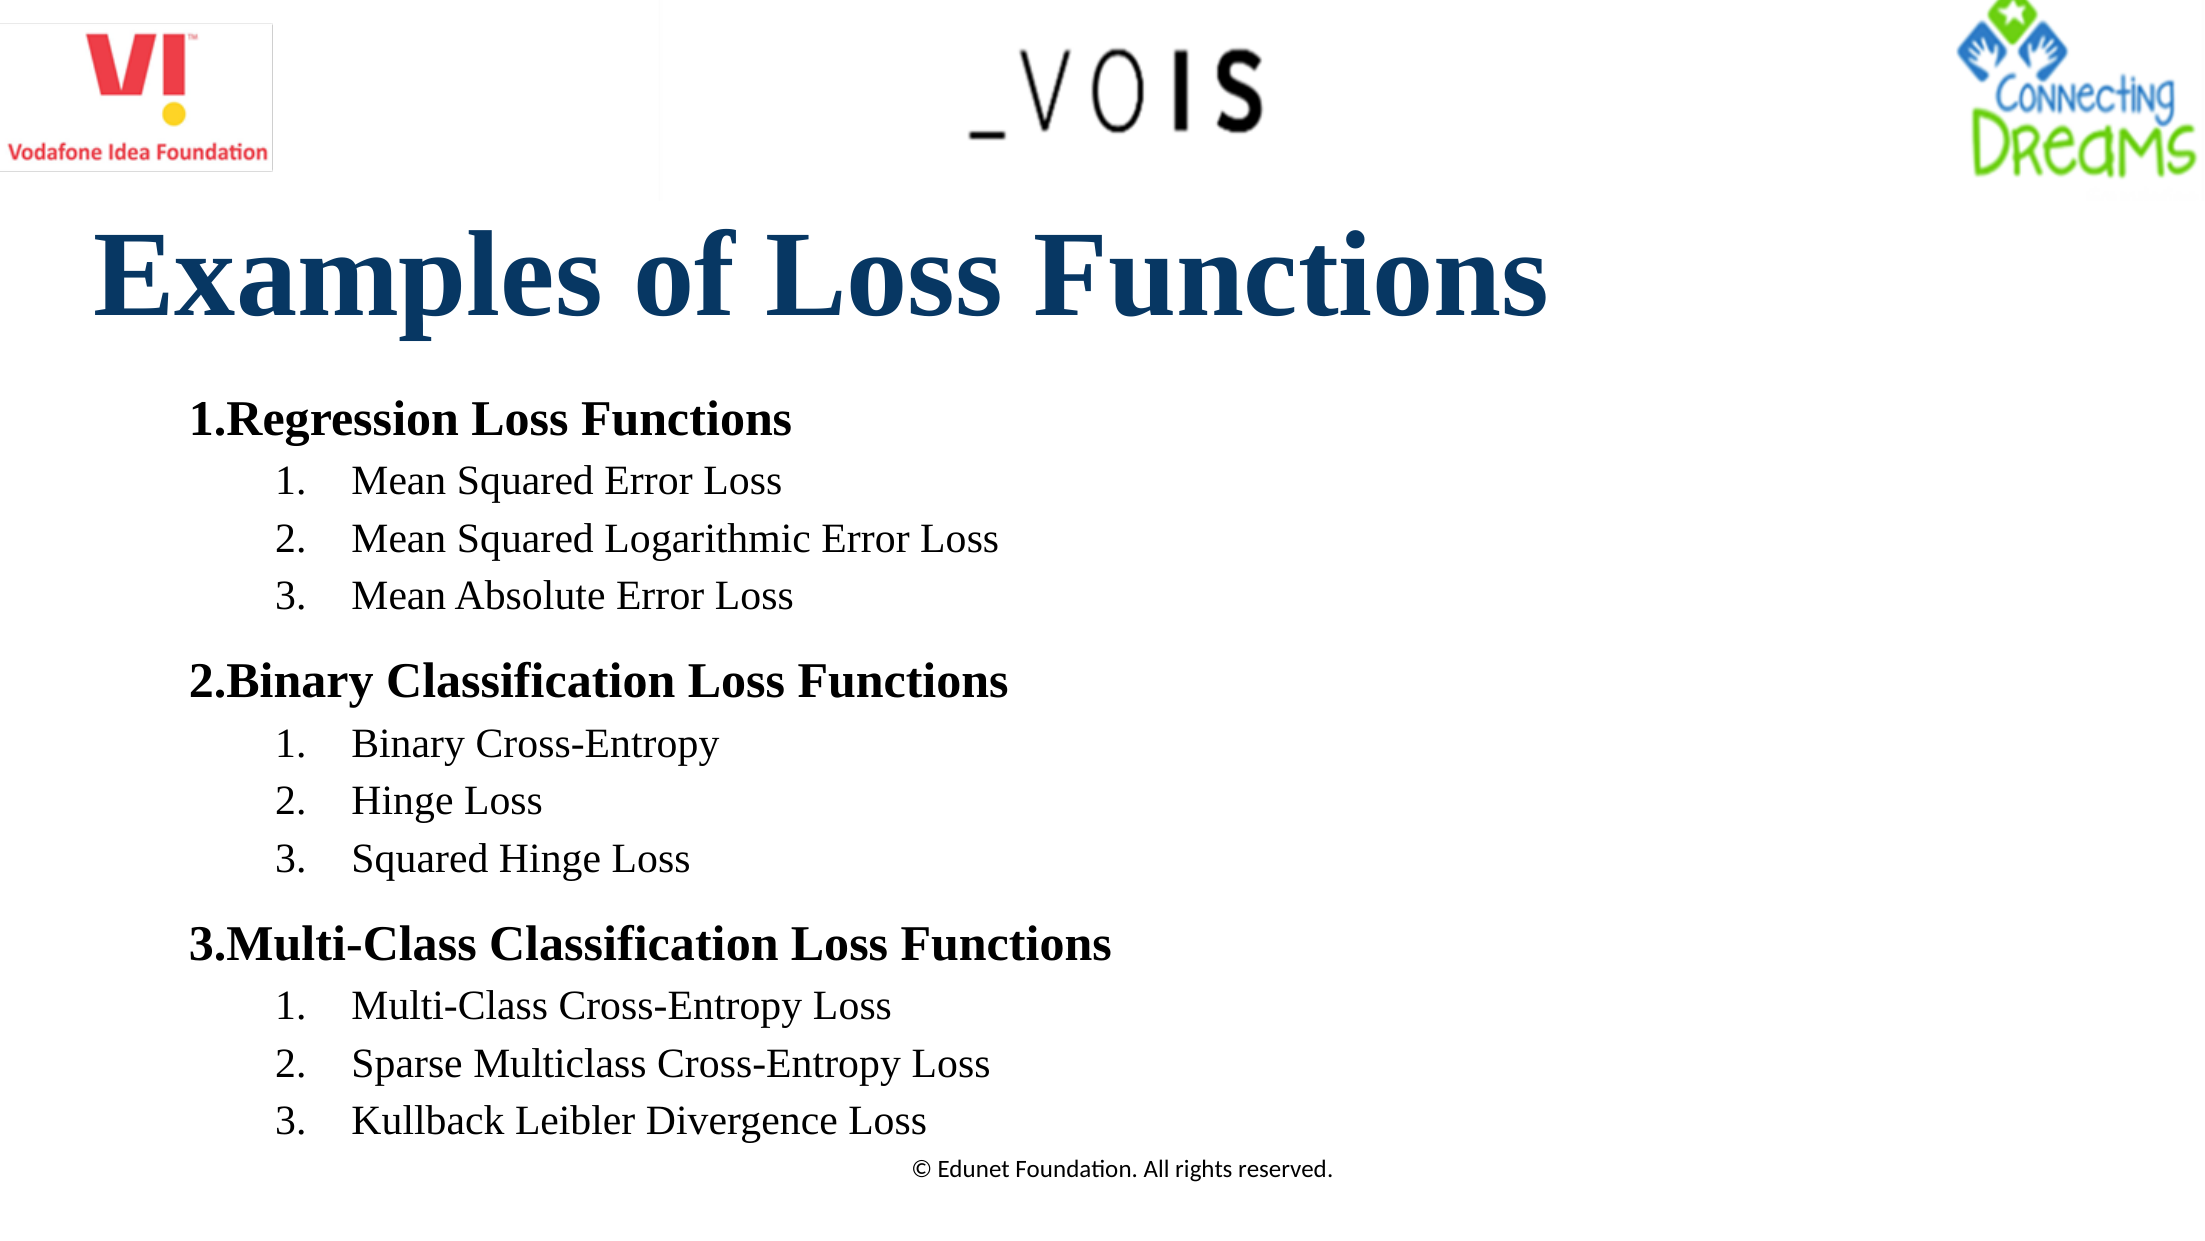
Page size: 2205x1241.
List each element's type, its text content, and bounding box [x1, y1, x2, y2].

text_box Regression Loss Functions Mean Squared Error Loss Mean Squared Logarithmic Error Loss Mean Absolute Error Loss Binary Classification Loss Functions Binary Cross-Entropy Hinge Loss Squared Hinge Loss Multi-Class Classification Loss Functions Multi-Class Cross-Entropy Loss Sparse Multiclass Cross-Entropy Loss Kullback Leibler Divergence Loss [189, 376, 2173, 1241]
text_box © Edunet Foundation. All rights reserved. [879, 1145, 1366, 1190]
text_box Examples of Loss Functions [93, 128, 2078, 405]
picture [0, 0, 2205, 201]
